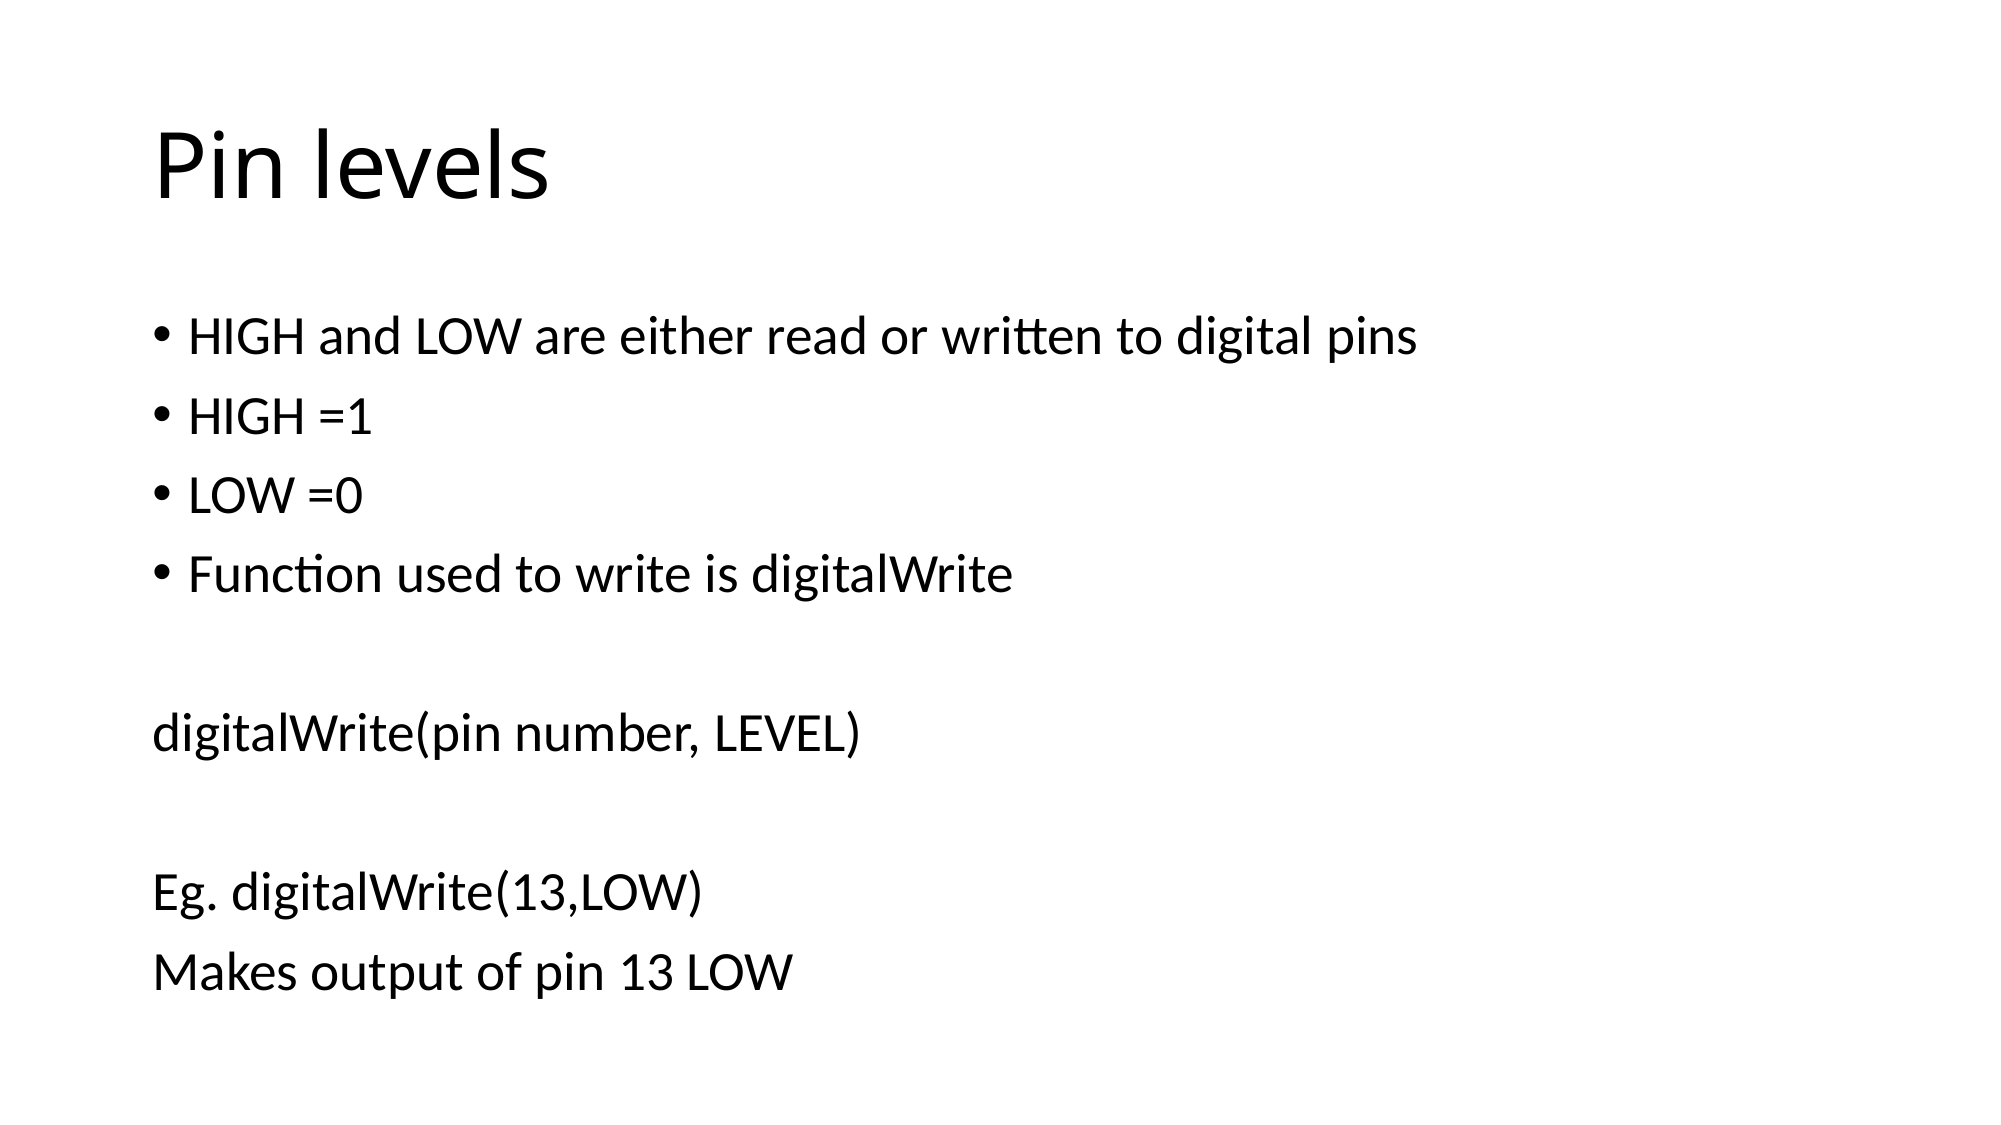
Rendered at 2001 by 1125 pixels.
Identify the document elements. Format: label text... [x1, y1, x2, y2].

title Pin levels [137, 59, 1863, 278]
list HIGH and LOW are either read or written to digital pins HIGH =1 LOW =0 Function used to write is digitalWrite digitalWrite(pin number, LEVEL) Eg. digitalWrite(13,LOW) Makes output of pin 13 LOW [137, 299, 1863, 1014]
